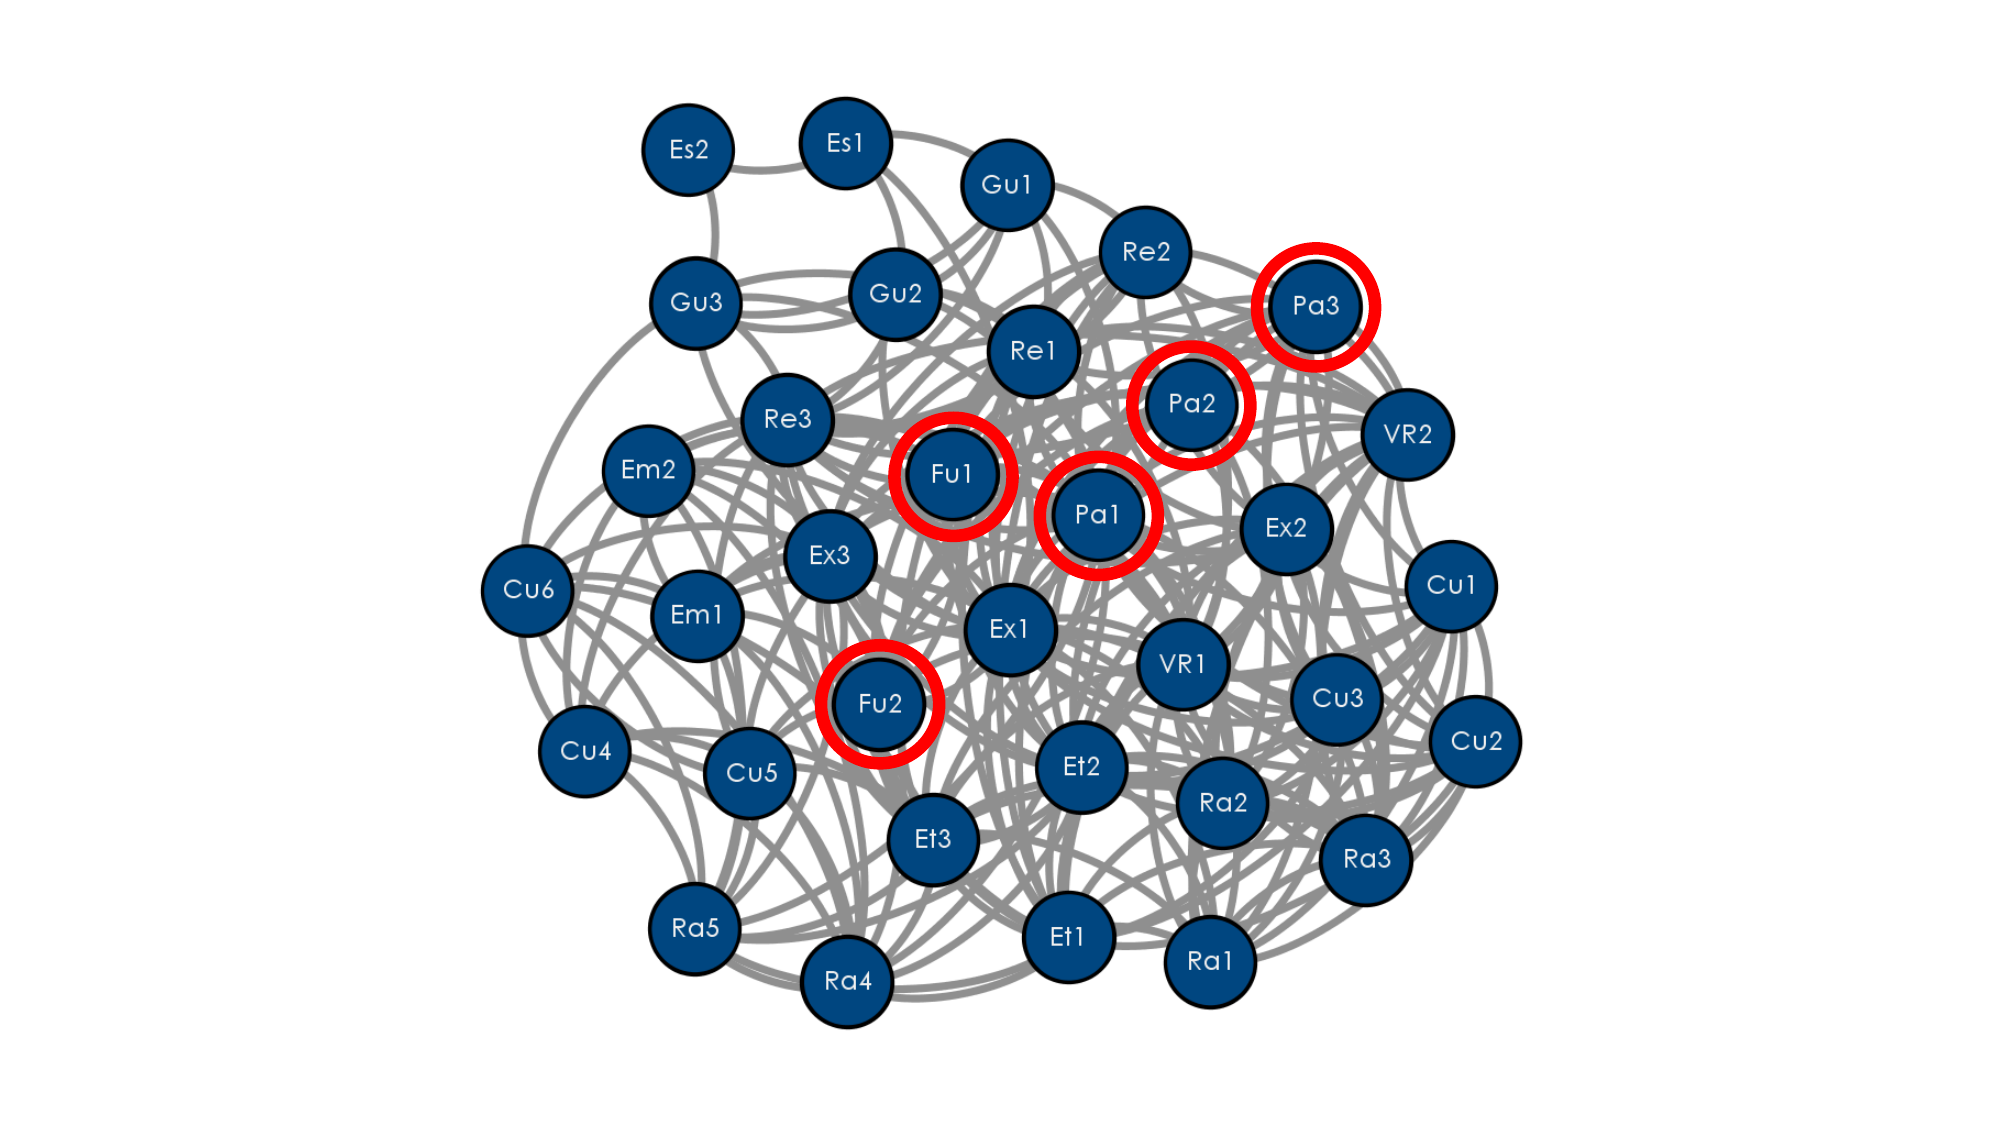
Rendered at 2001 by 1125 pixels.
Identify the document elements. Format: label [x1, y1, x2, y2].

picture [437, 0, 1563, 1125]
